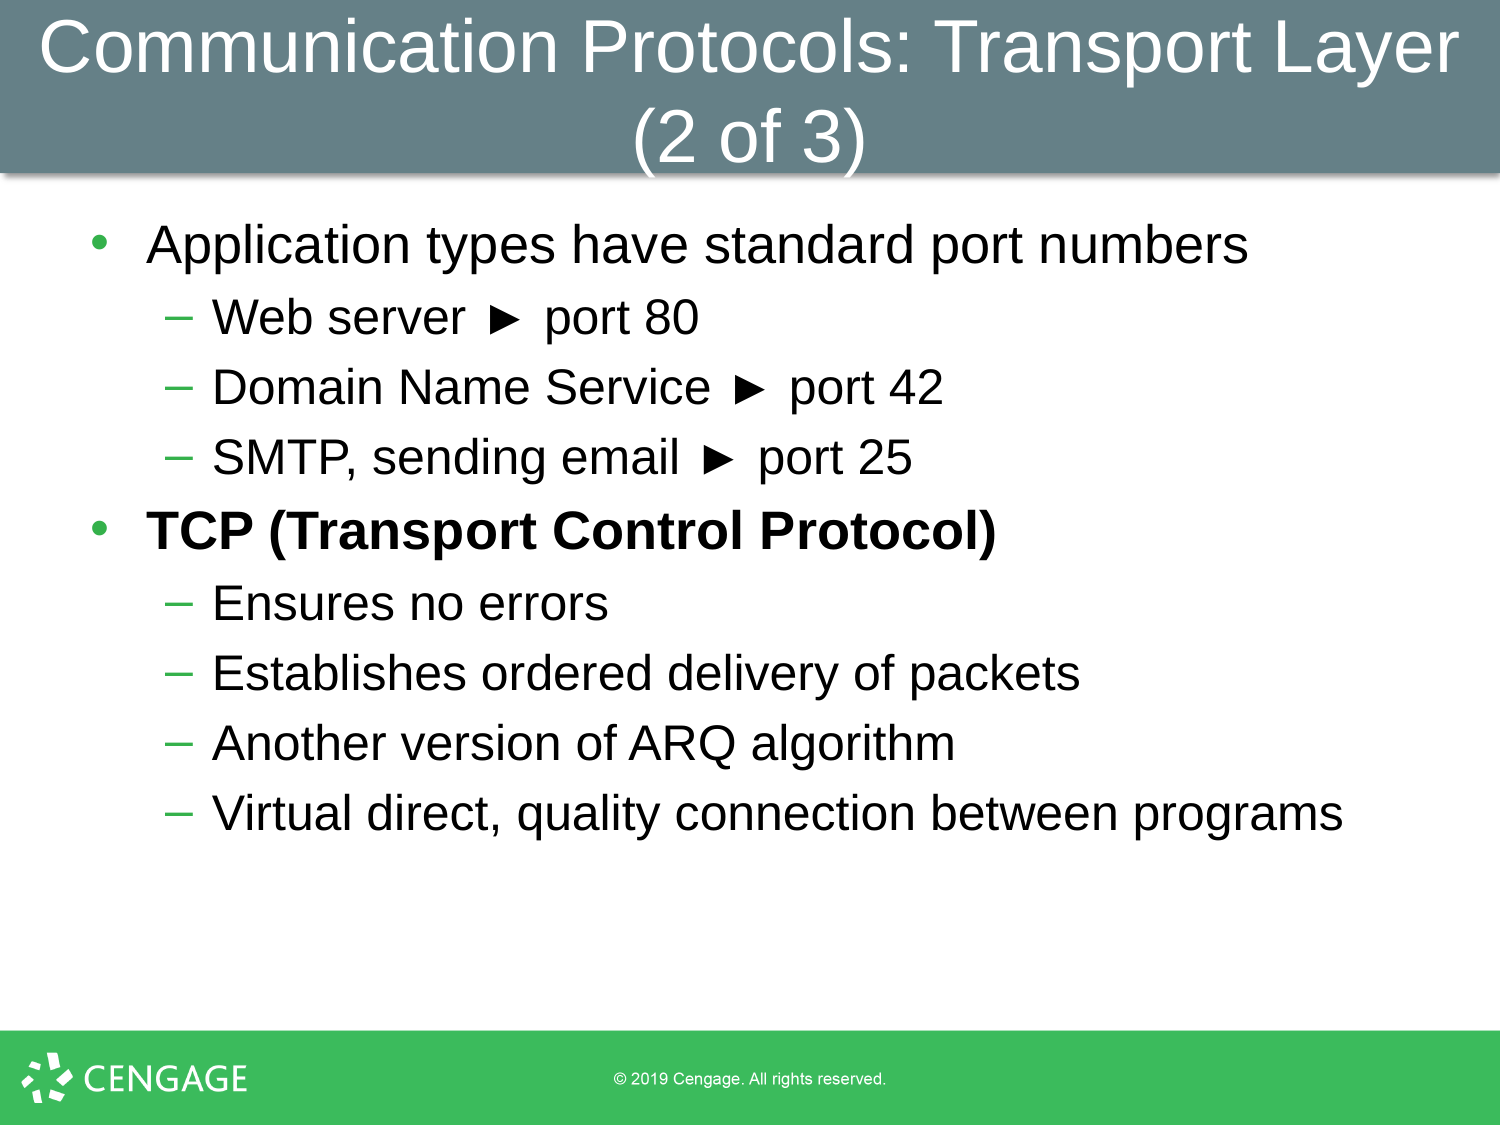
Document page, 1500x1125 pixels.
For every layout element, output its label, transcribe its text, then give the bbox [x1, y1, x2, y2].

picture [0, 174, 1500, 1125]
title Communication Protocols: Transport Layer (2 of 3) [0, 0, 1500, 174]
list Application types have standard port numbers Web server ► port 80 Domain Name Service ► port 42 SMTP, sending email ► port 25 TCP (Transport Control Protocol) Ensures no errors Establishes ordered delivery of packets Another version of ARQ algorithm Virtual direct, quality connection between programs [75, 201, 1441, 997]
